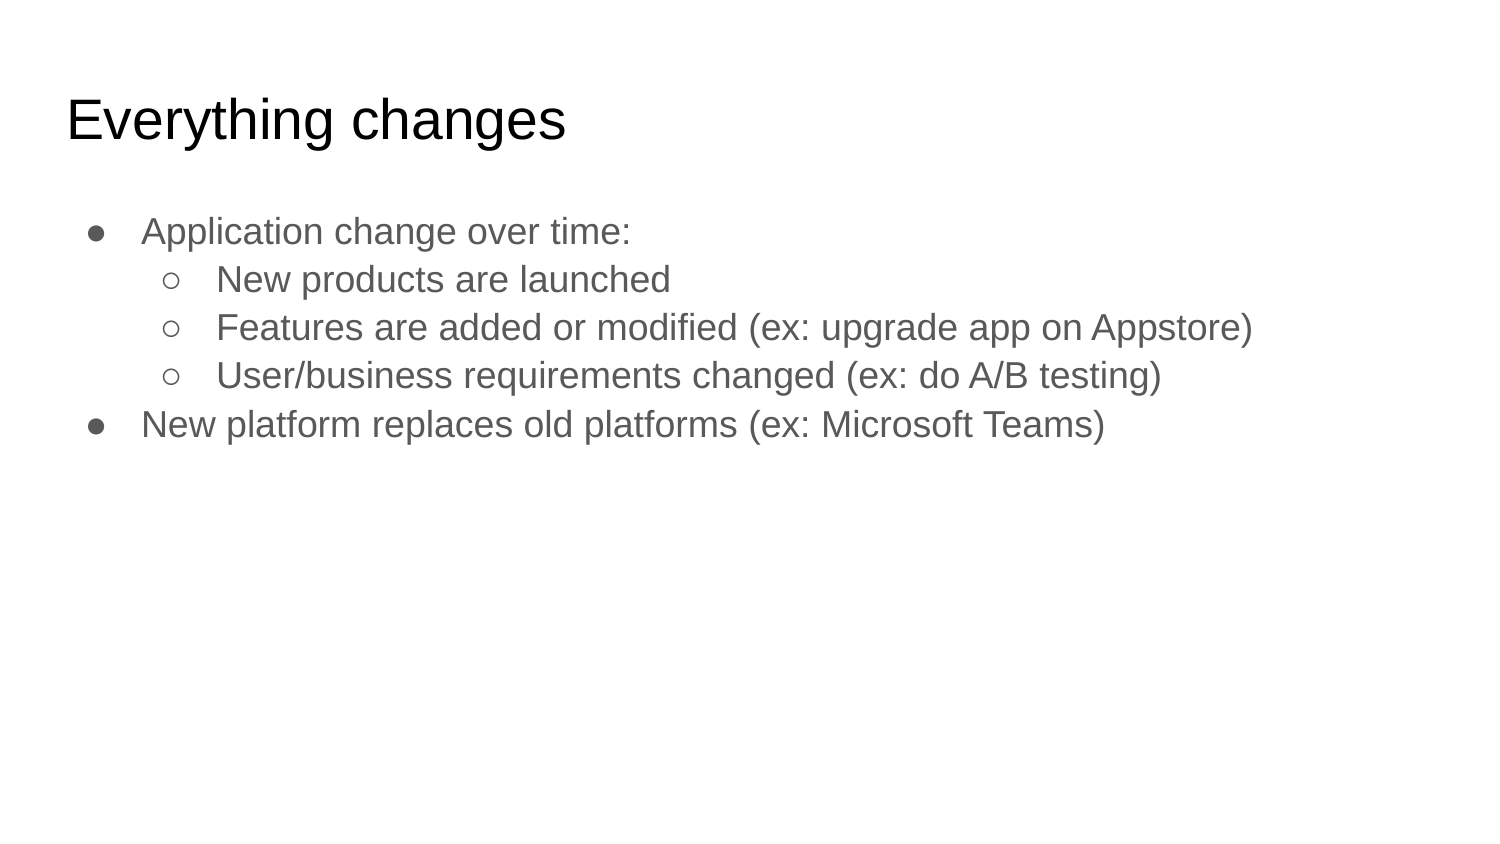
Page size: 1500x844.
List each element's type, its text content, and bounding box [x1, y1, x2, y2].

list Application change over time: New products are launched Features are added or modified (ex: upgrade app on Appstore) User/business requirements changed (ex: do A/B testing) New platform replaces old platforms (ex: Microsoft Teams) [51, 189, 1449, 750]
title Everything changes [51, 72, 1449, 167]
